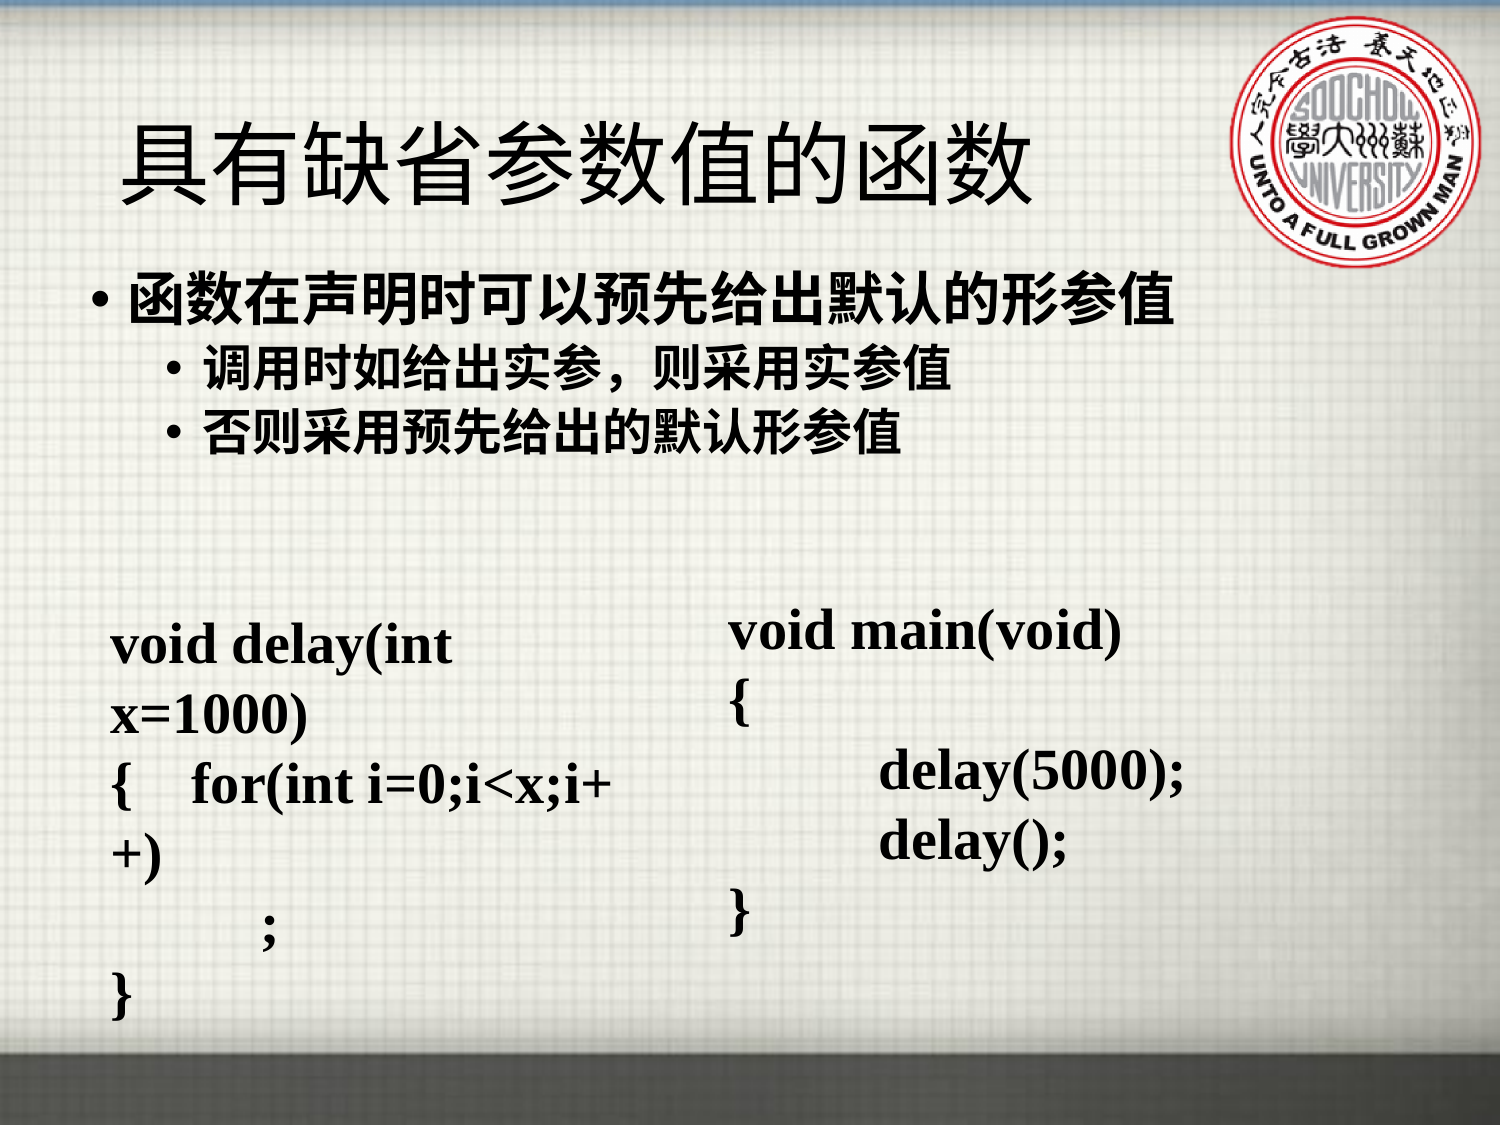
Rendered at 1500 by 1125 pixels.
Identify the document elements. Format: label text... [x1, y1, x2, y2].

text_box void main(void) { delay(5000); delay(); } [639, 584, 1327, 949]
title 具有缺省参数值的函数 [103, 59, 1397, 278]
list 函数在声明时可以预先给出默认的形参值 调用时如给出实参，则采用实参值 否则采用预先给出的默认形参值 [75, 262, 1376, 1005]
picture [0, 0, 1500, 1125]
text_box void delay(int x=1000) { for(int i=0;i<x;i++) ; } [76, 597, 677, 1033]
